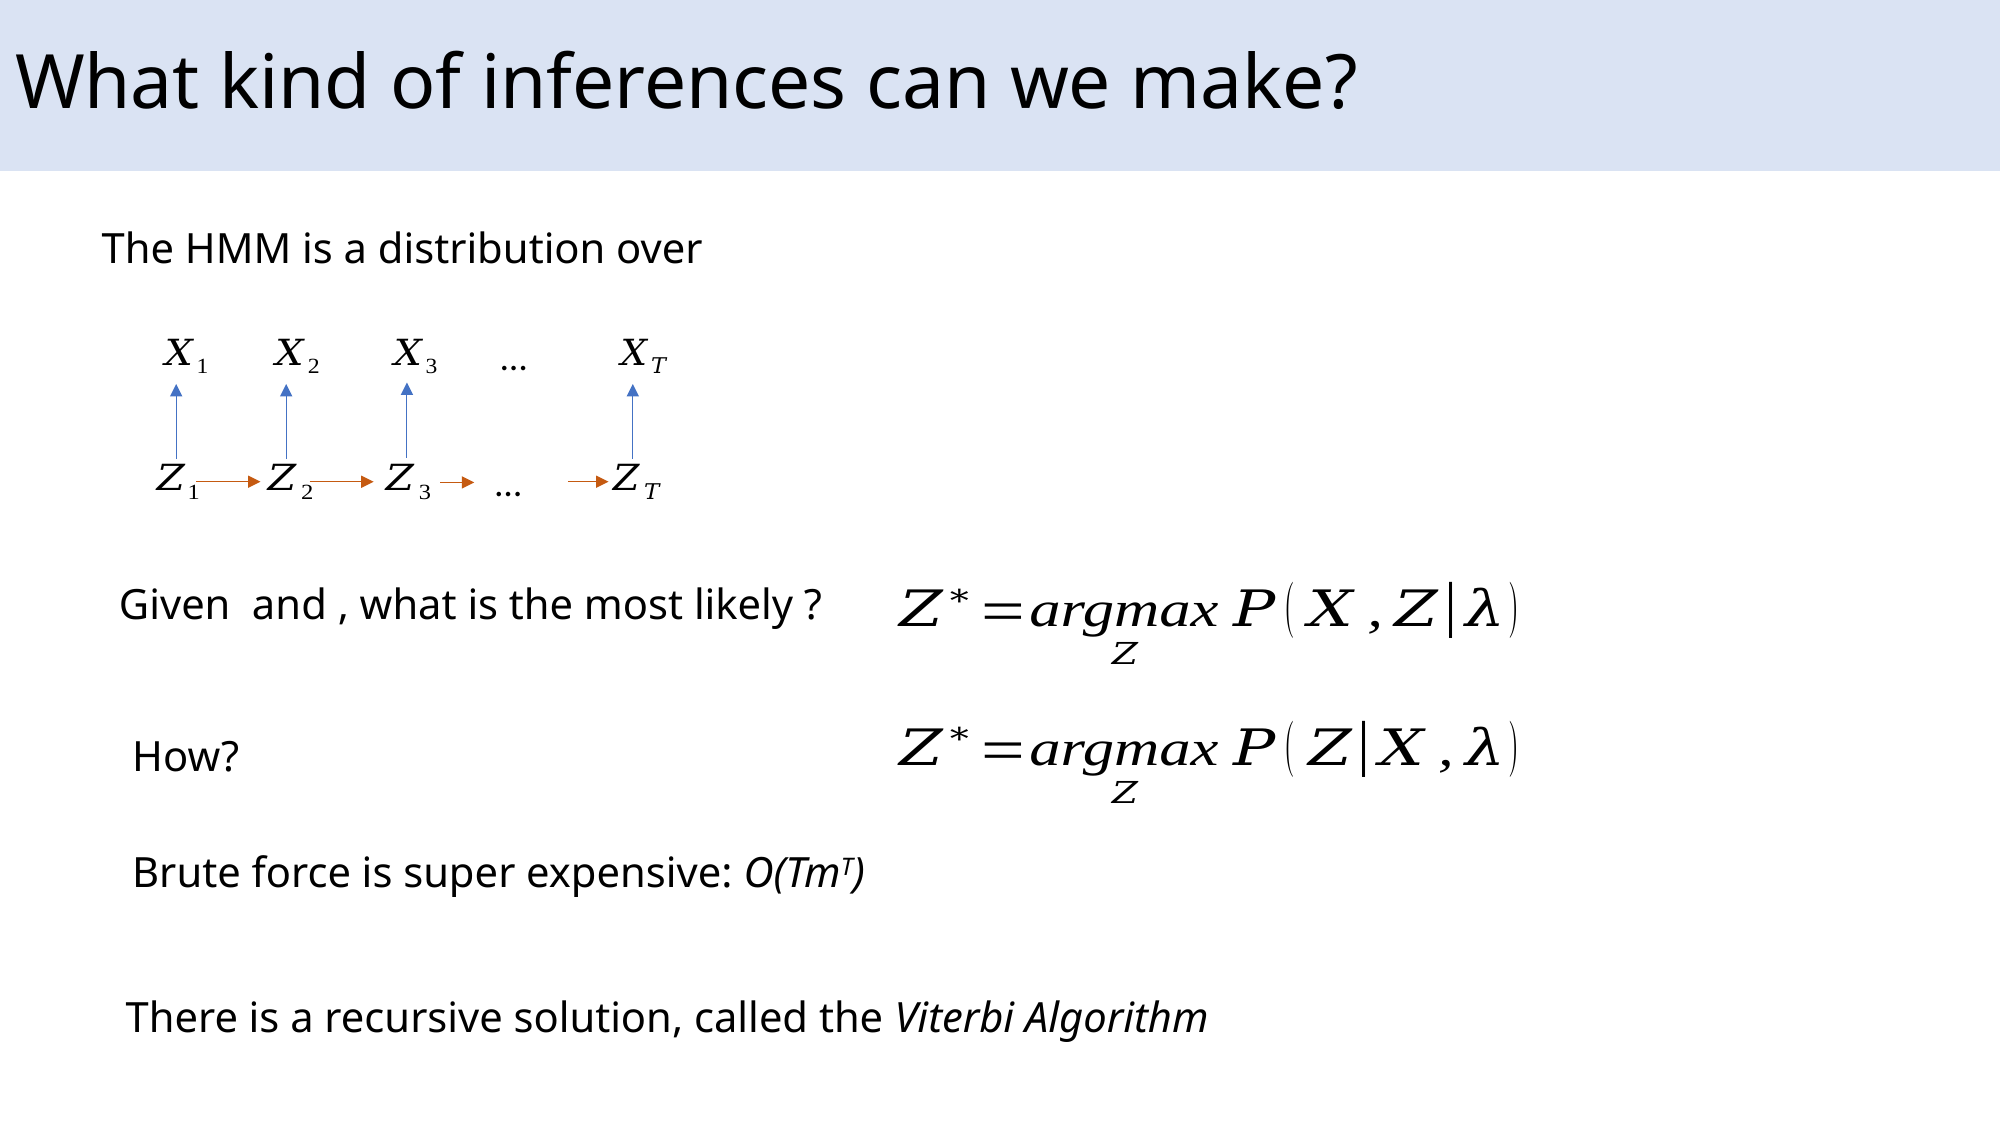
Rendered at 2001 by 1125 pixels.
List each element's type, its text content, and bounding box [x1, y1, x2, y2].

title What kind of inferences can we make? [0, 0, 2000, 171]
text_box There is a recursive solution, called the Viterbi Algorithm [110, 988, 1391, 1056]
text_box … [500, 333, 527, 379]
text_box … [495, 458, 522, 505]
text_box Brute force is super expensive: O(TmT) [116, 843, 896, 911]
text_box How? [116, 728, 926, 795]
